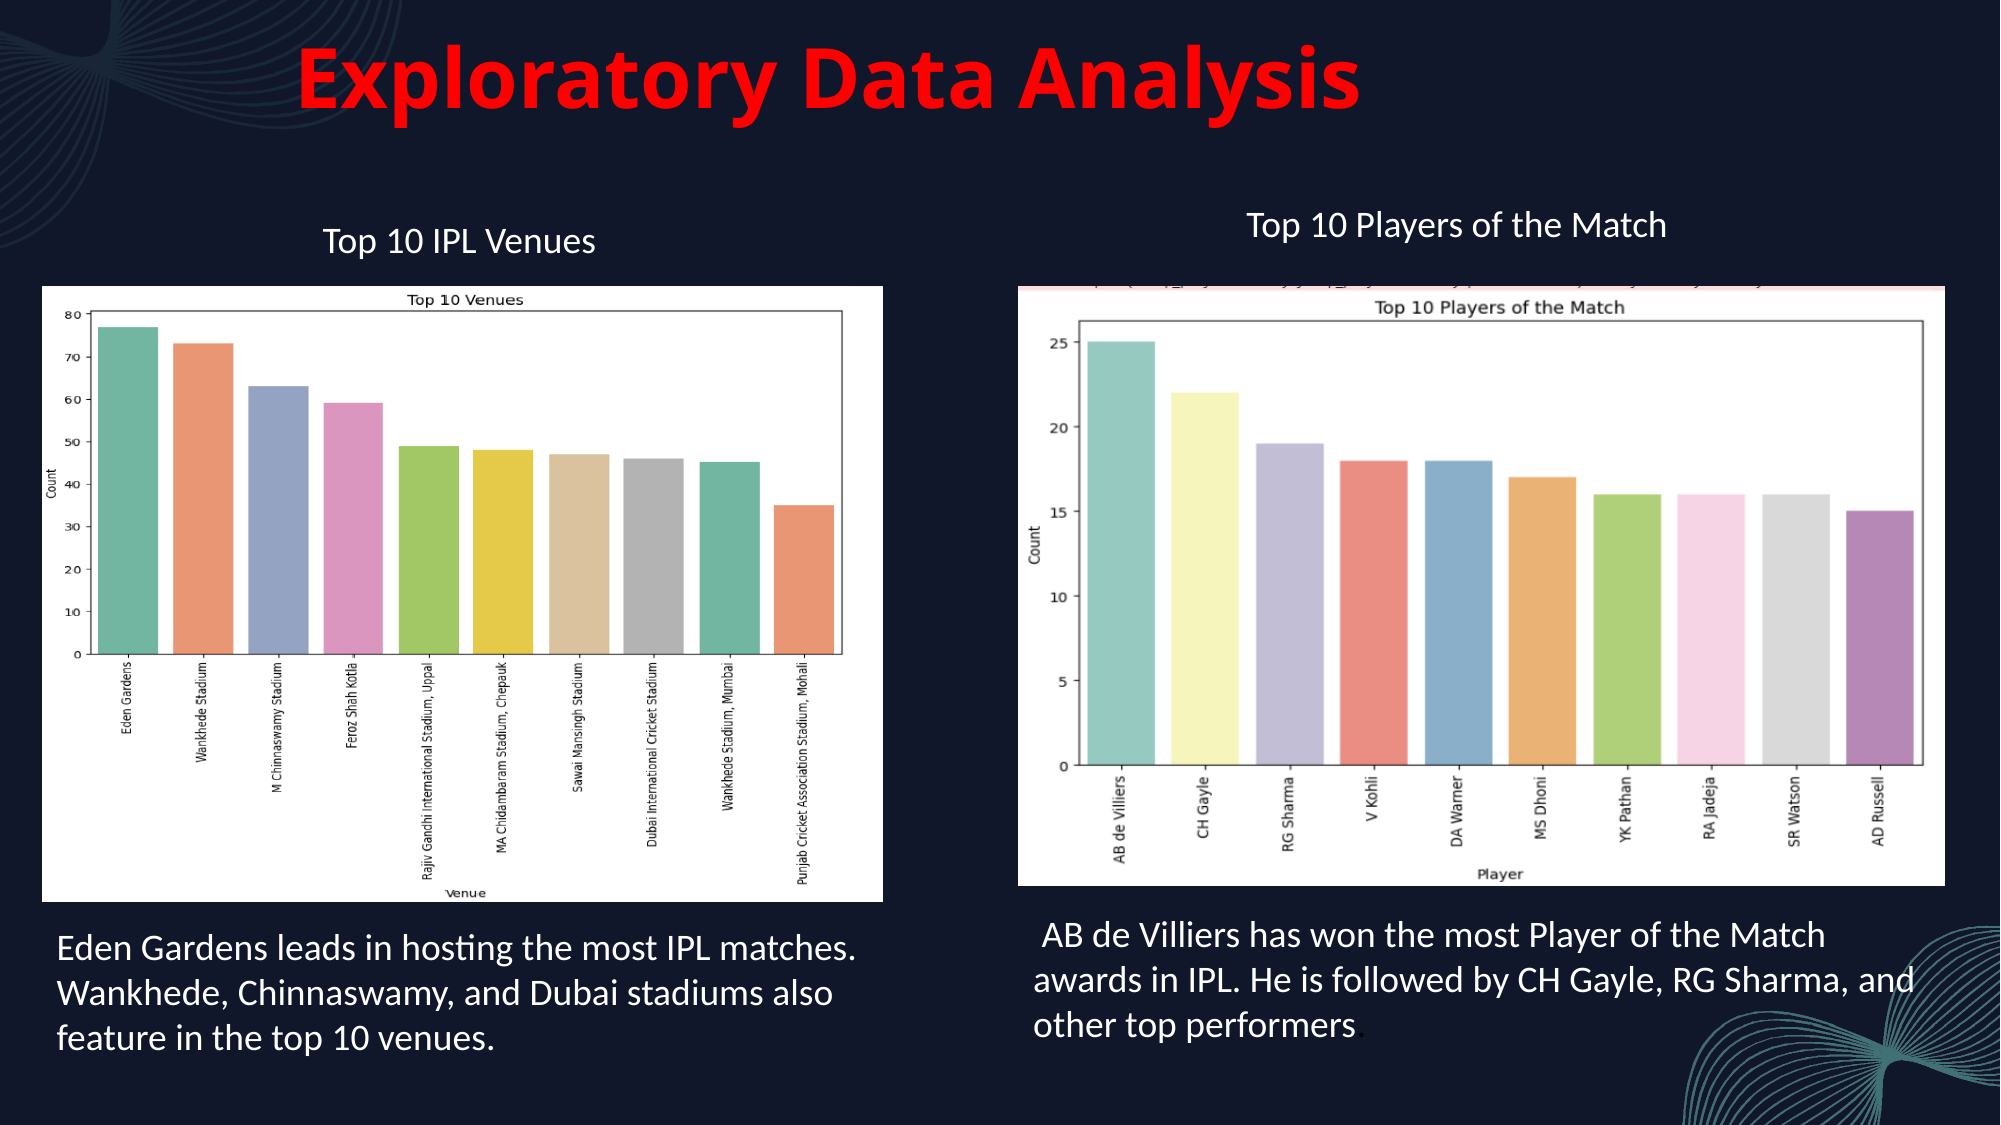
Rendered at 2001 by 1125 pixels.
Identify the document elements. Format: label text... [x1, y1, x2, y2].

text_box AB de Villiers has won the most Player of the Match awards in IPL. He is followed by CH Gayle, RG Sharma, and other top performers. [1018, 902, 1958, 1053]
text_box Top 10 Players of the Match [1231, 192, 2000, 253]
picture [41, 286, 883, 902]
picture [1018, 286, 1945, 886]
title Exploratory Data Analysis [18, 30, 1969, 121]
text_box Eden Gardens leads in hosting the most IPL matches. Wankhede, Chinnaswamy, and Dubai stadiums also feature in the top 10 venues. [41, 915, 883, 1066]
text_box Top 10 IPL Venues [307, 209, 1308, 269]
